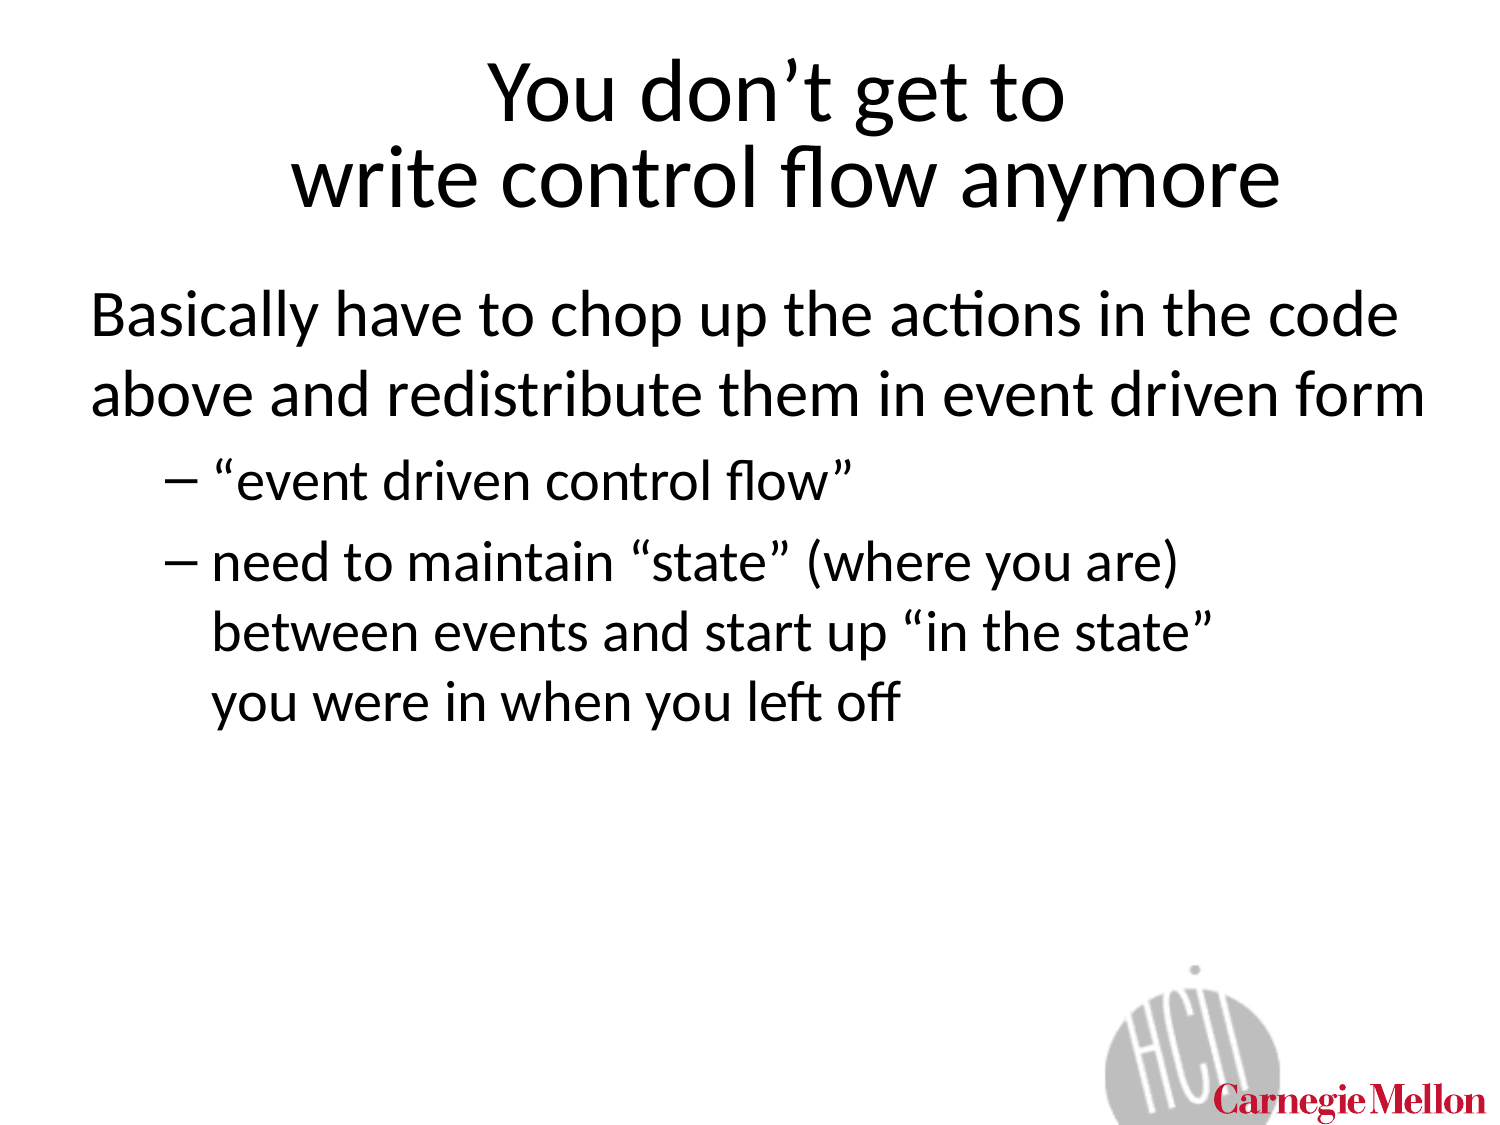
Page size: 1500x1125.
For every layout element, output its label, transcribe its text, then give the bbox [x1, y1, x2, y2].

list Basically have to chop up the actions in the code above and redistribute them in event driven form “event driven control flow” need to maintain “state” (where you are) between events and start up “in the state” you were in when you left off [75, 262, 1500, 1088]
picture [1100, 1088, 1286, 1125]
title You don’t get to write control flow anymore [75, 45, 1500, 233]
picture [1246, 1104, 1251, 1112]
